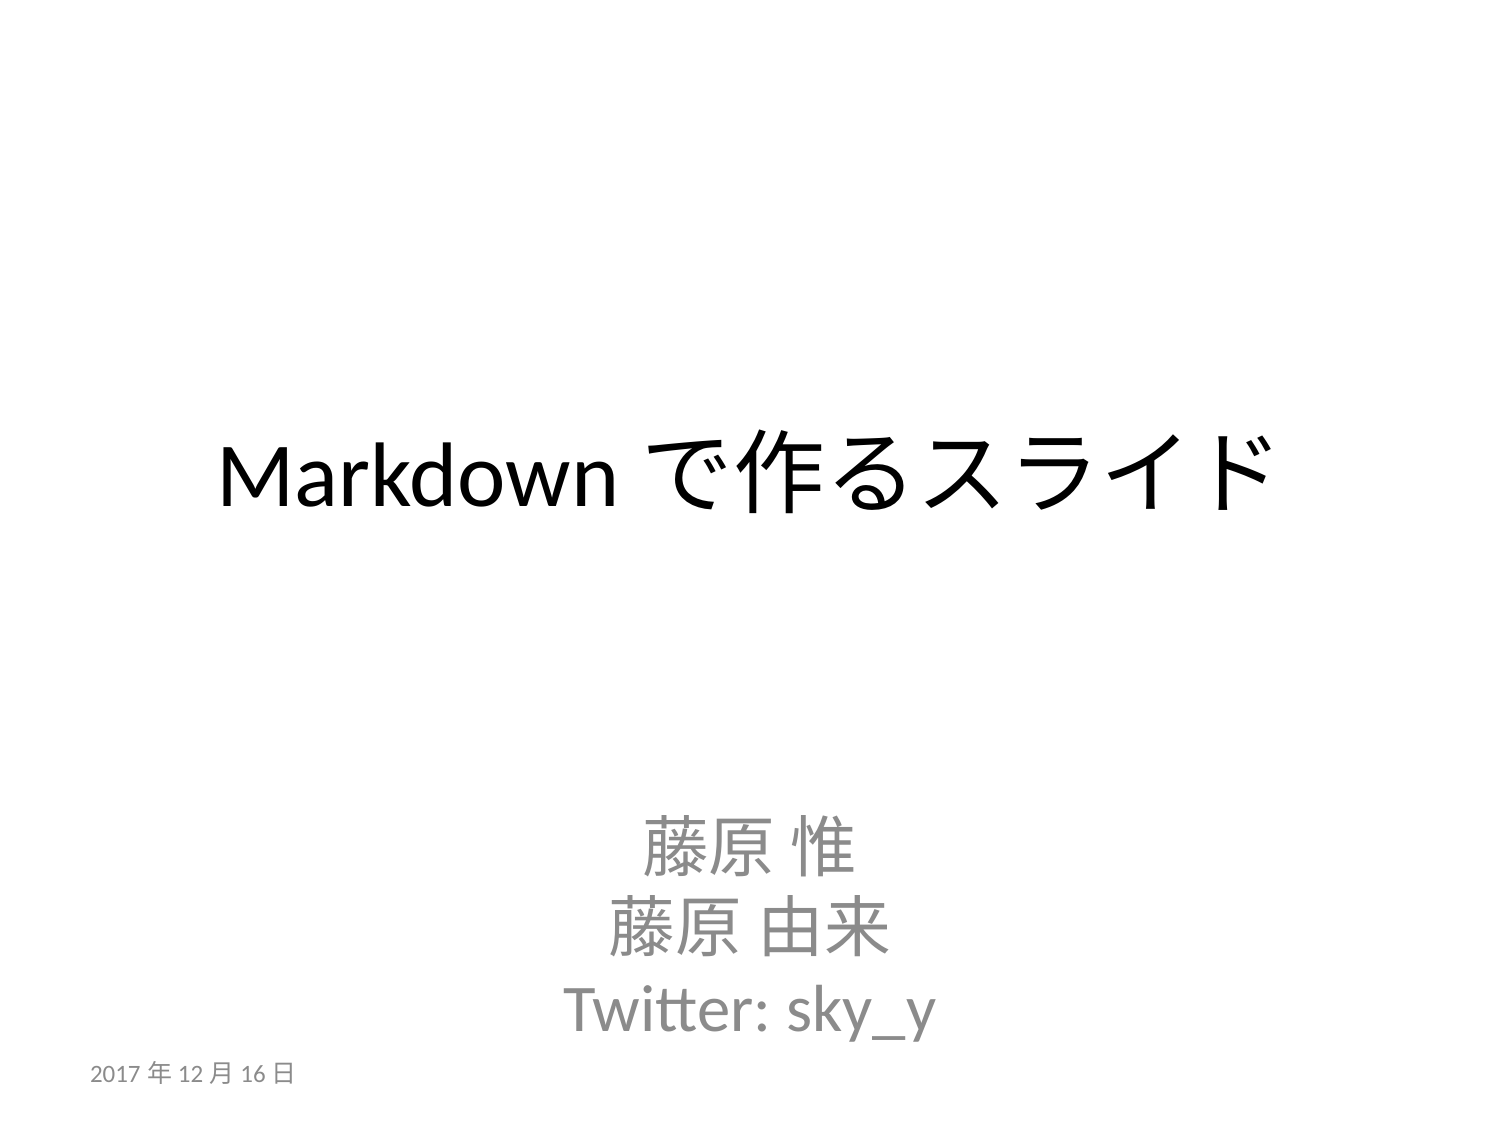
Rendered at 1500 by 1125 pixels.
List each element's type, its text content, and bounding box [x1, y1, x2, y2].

subtitle 藤原 惟 藤原 由来 Twitter: sky_y [225, 637, 1275, 925]
title Markdownで作るスライド [112, 349, 1388, 591]
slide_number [75, 1042, 425, 1103]
